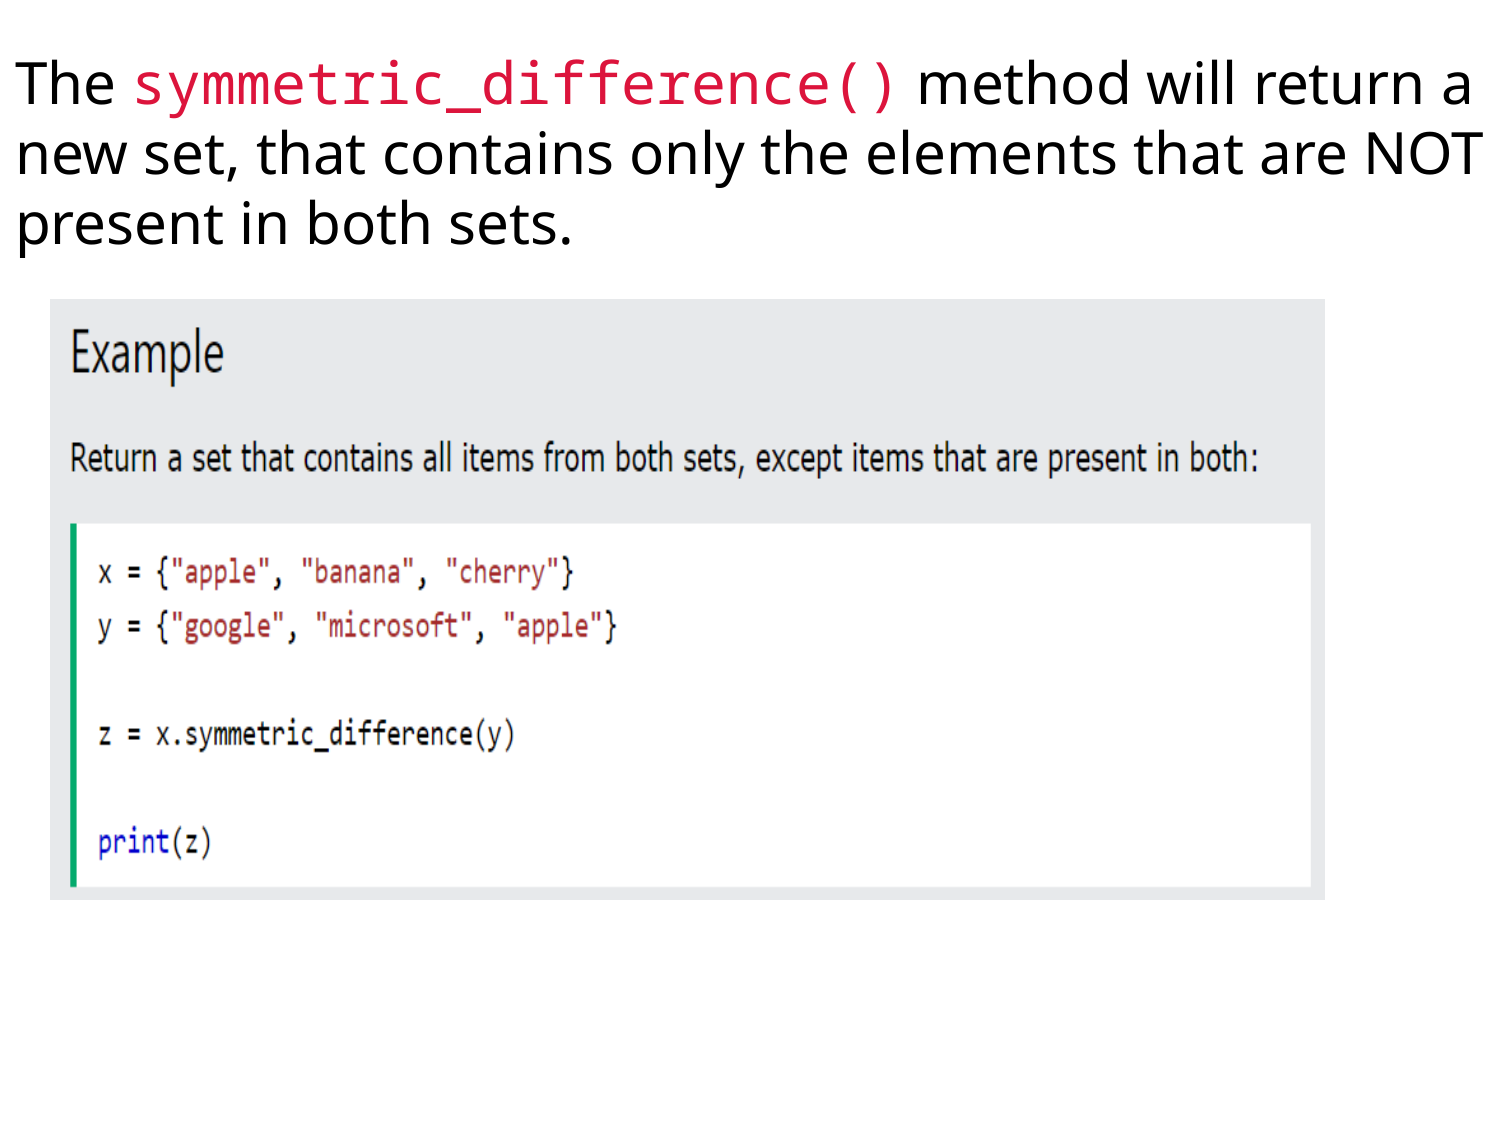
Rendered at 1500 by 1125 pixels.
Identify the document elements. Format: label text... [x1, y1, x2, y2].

picture [49, 299, 1326, 901]
text_box The symmetric_difference() method will return a new set, that contains only the elements that are NOT present in both sets. [0, 38, 1500, 264]
